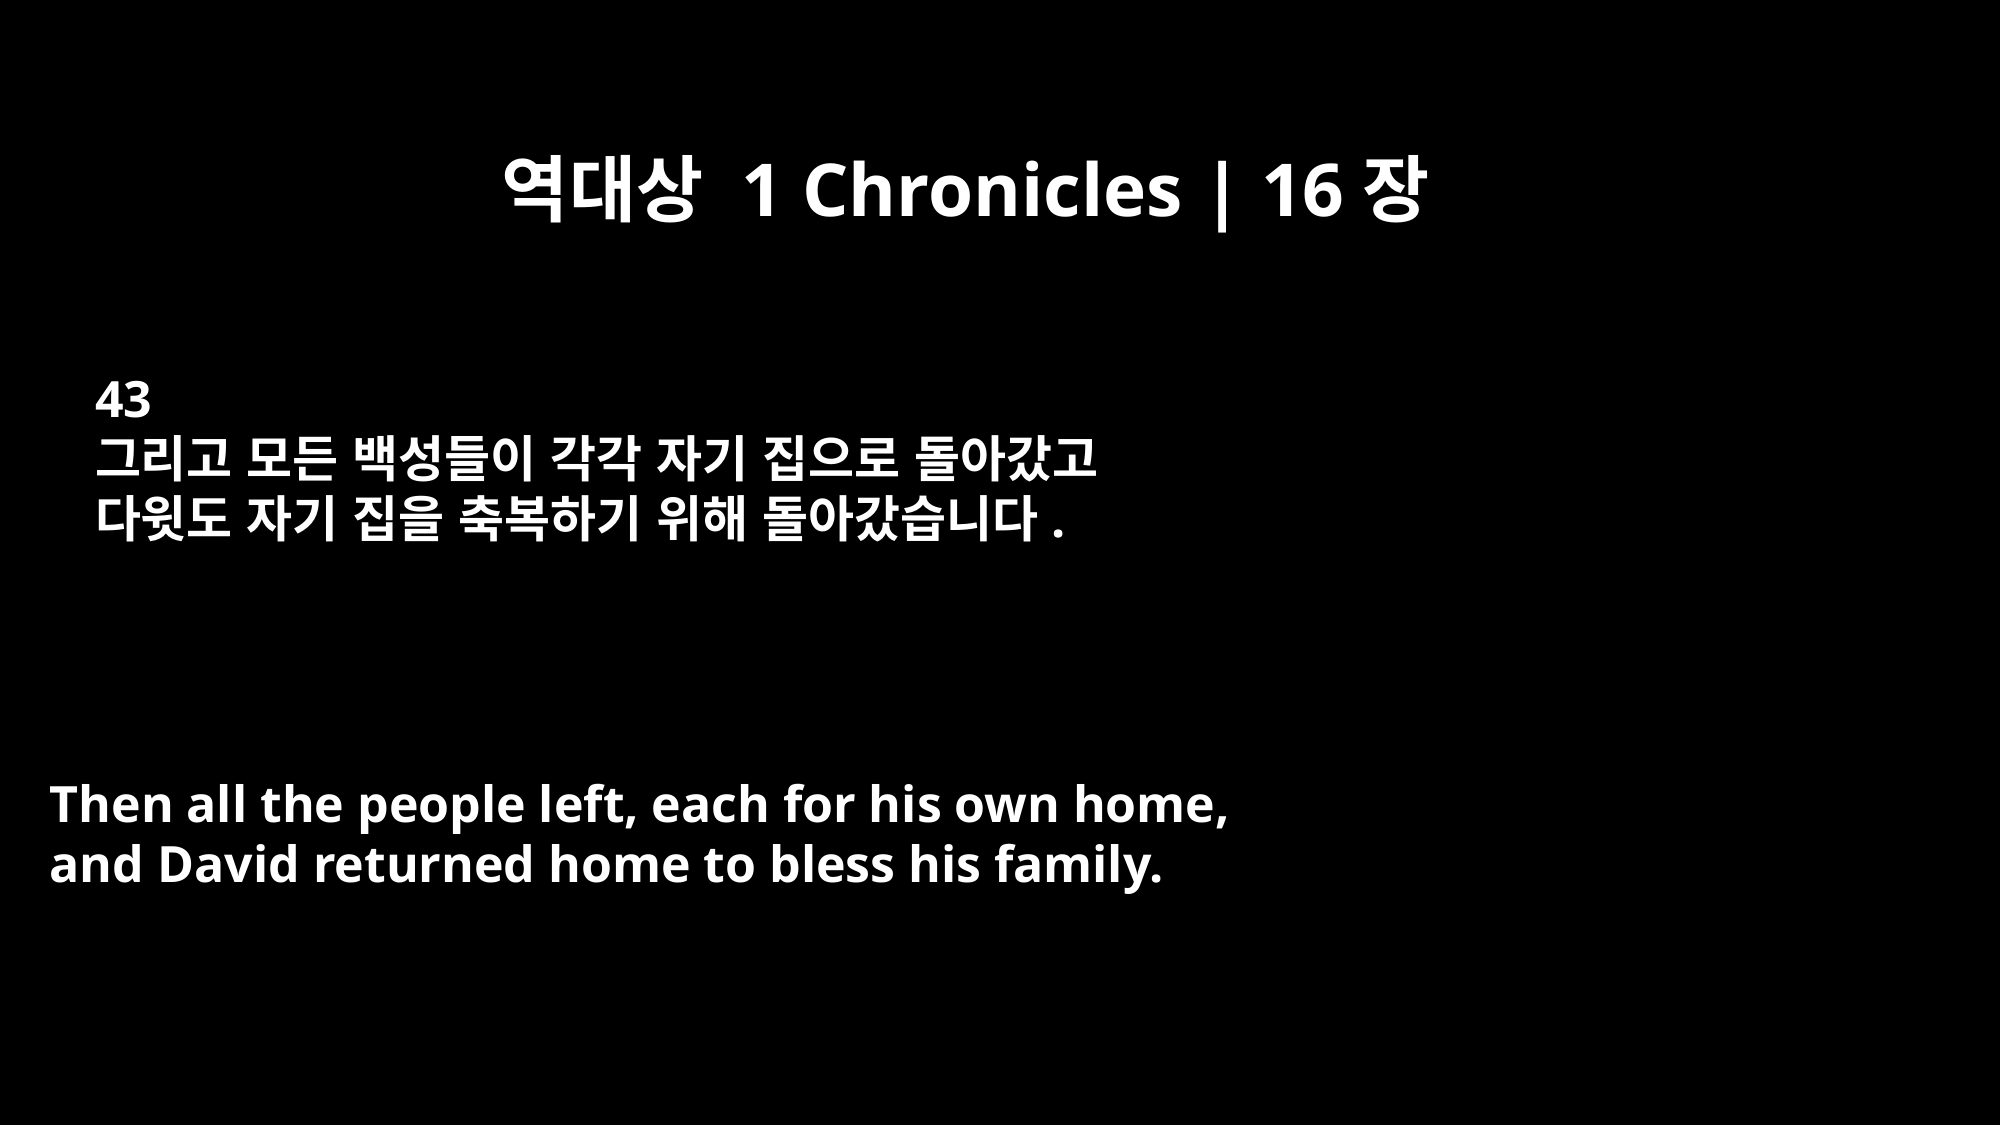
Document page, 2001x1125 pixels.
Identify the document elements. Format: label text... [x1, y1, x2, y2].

text_box 43 그리고 모든 백성들이 각각 자기 집으로 돌아갔고 다윗도 자기 집을 축복하기 위해 돌아갔습니다. [80, 359, 1114, 555]
text_box Then all the people left, each for his own home, and David returned home to bless his family. [35, 764, 1246, 900]
text_box 역대상 1 Chronicles | 16장 [487, 136, 1445, 239]
